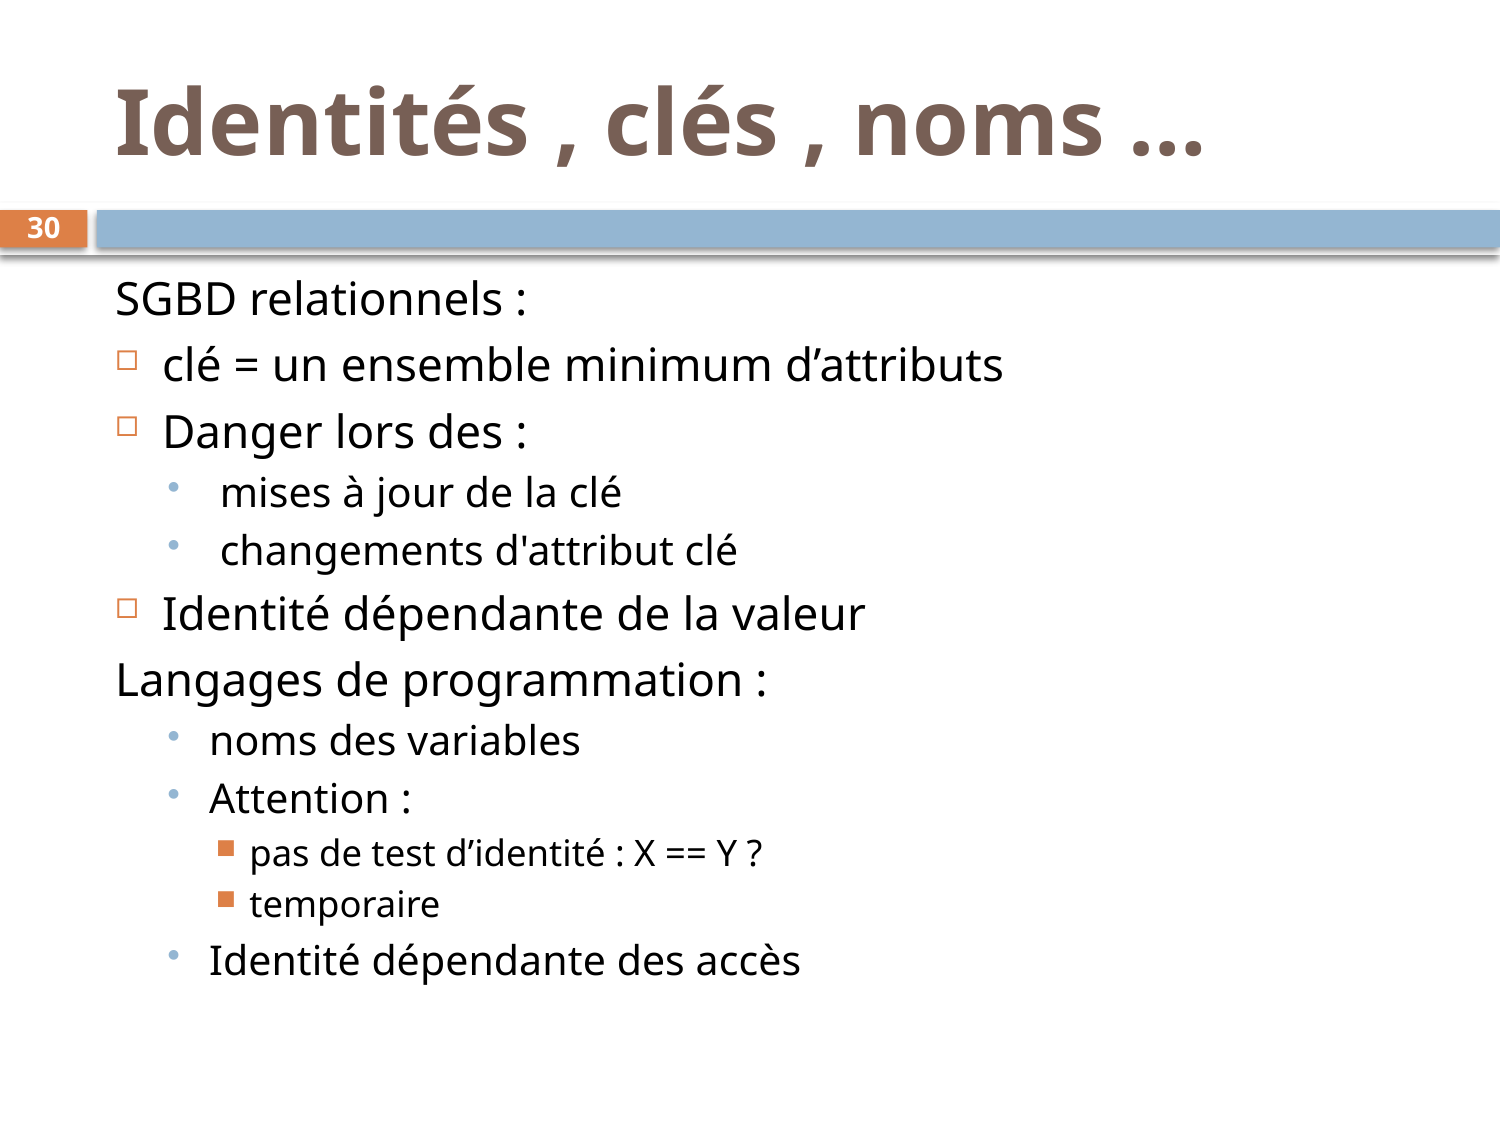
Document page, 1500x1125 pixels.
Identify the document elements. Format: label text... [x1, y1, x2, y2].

slide_number 30 [0, 208, 88, 249]
title Identités , clés , noms … [100, 37, 1438, 200]
list SGBD relationnels : clé = un ensemble minimum d’attributs Danger lors des : mises à jour de la clé changements d'attribut clé Identité dépendante de la valeur Langages de programmation : noms des variables Attention : pas de test d’identité : X == Y ? temporaire Identité dépendante des accès [100, 262, 1438, 1000]
